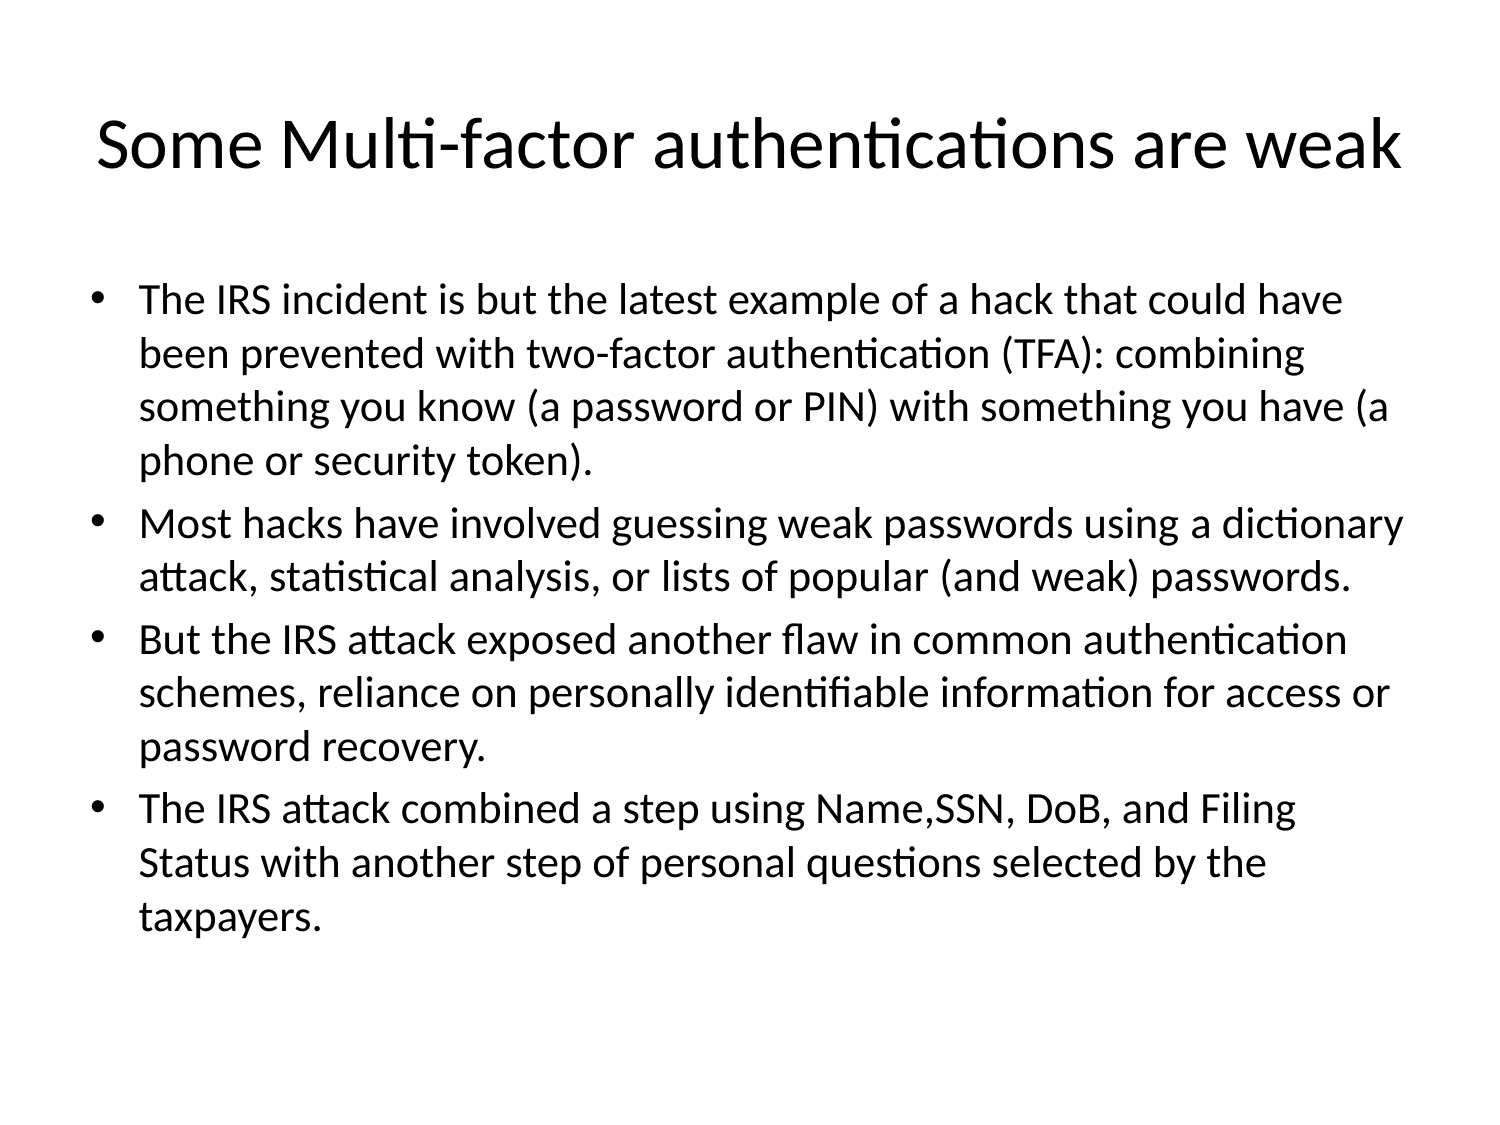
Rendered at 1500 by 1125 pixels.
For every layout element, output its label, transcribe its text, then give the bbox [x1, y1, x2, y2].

list The IRS incident is but the latest example of a hack that could have been prevented with two-factor authentication (TFA): combining something you know (a password or PIN) with something you have (a phone or security token). Most hacks have involved guessing weak passwords using a dictionary attack, statistical analysis, or lists of popular (and weak) passwords. But the IRS attack exposed another flaw in common authentication schemes, reliance on personally identifiable information for access or password recovery. The IRS attack combined a step using Name,SSN, DoB, and Filing Status with another step of personal questions selected by the taxpayers. [75, 262, 1425, 1005]
title Some Multi-factor authentications are weak [75, 45, 1425, 233]
